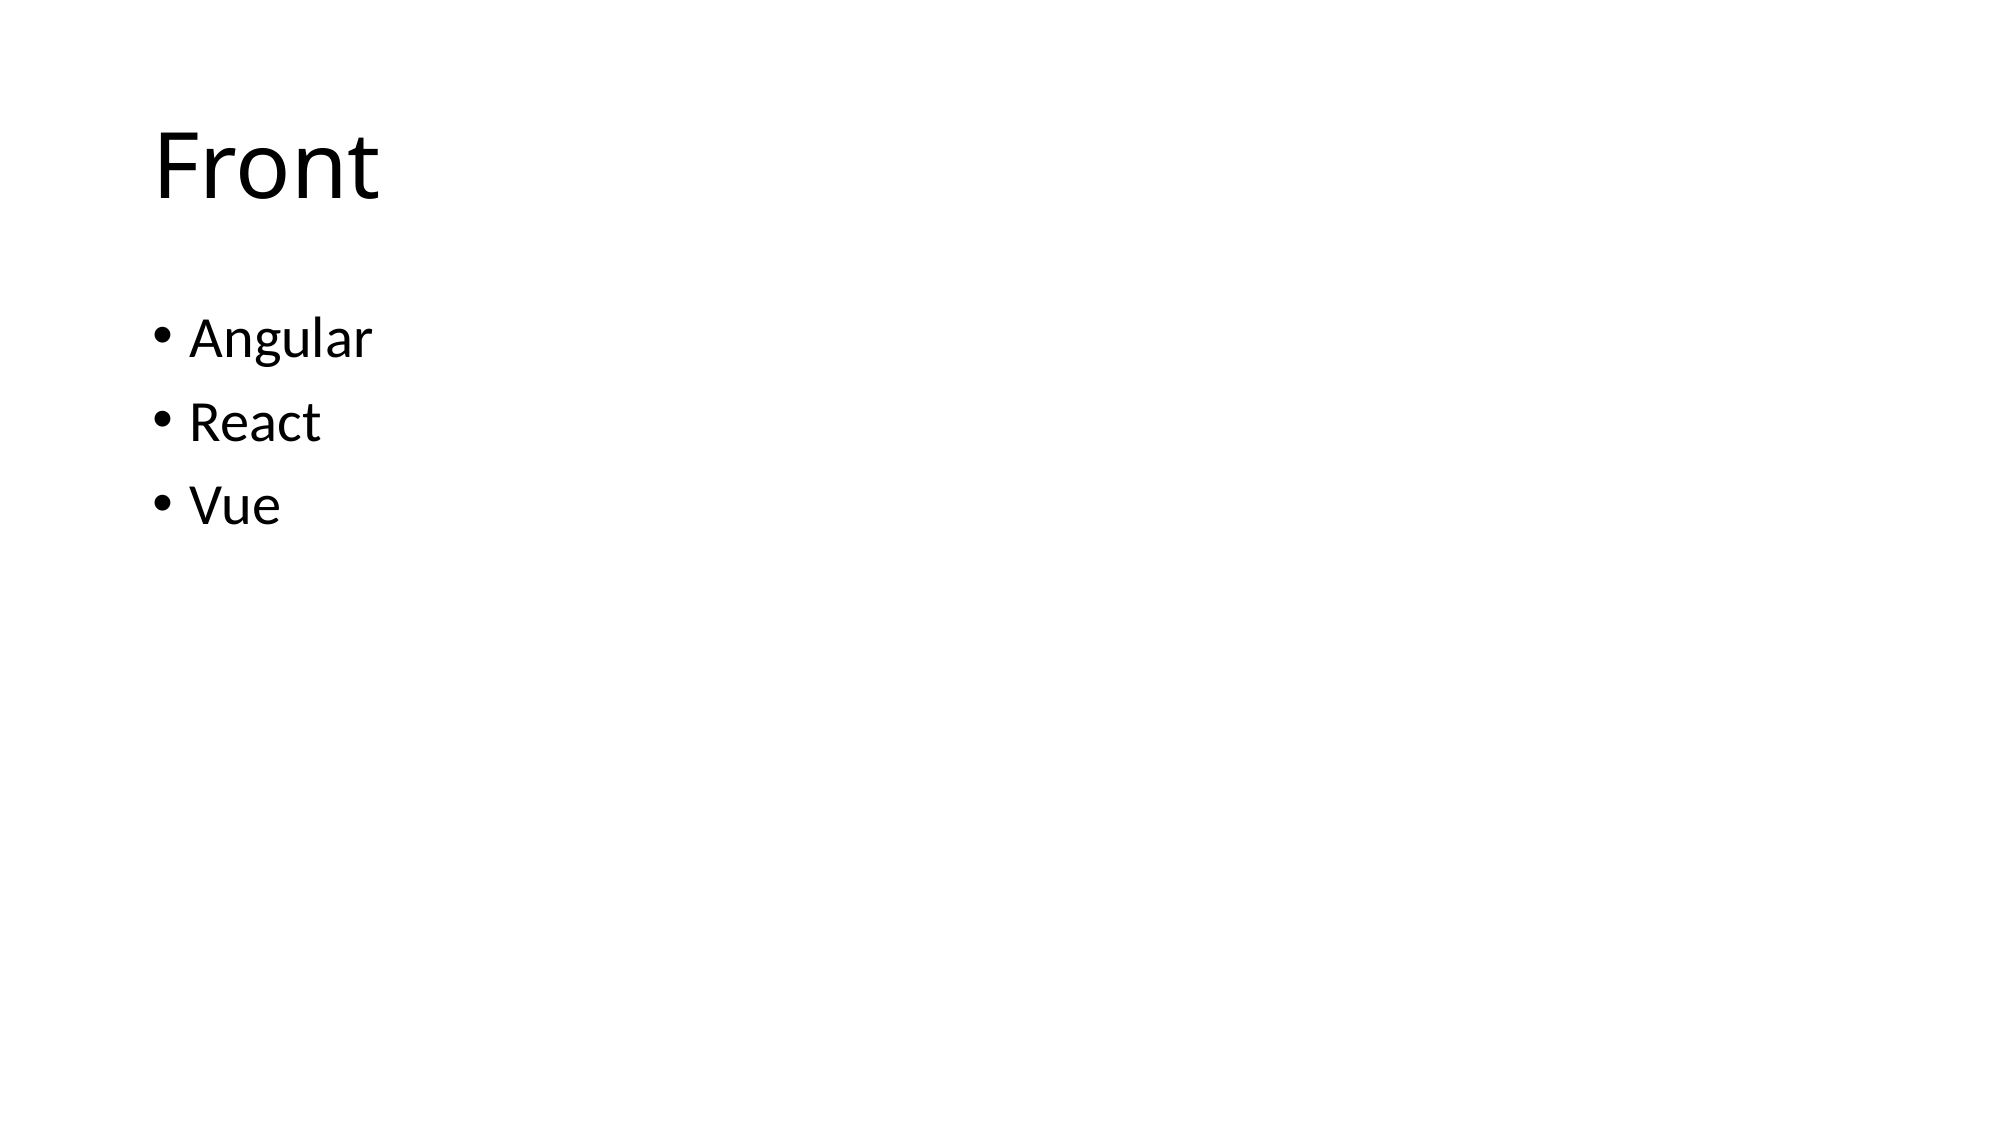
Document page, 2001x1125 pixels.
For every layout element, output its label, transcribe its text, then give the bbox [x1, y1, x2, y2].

list Angular React Vue [137, 299, 1863, 1014]
title Front [137, 59, 1863, 278]
